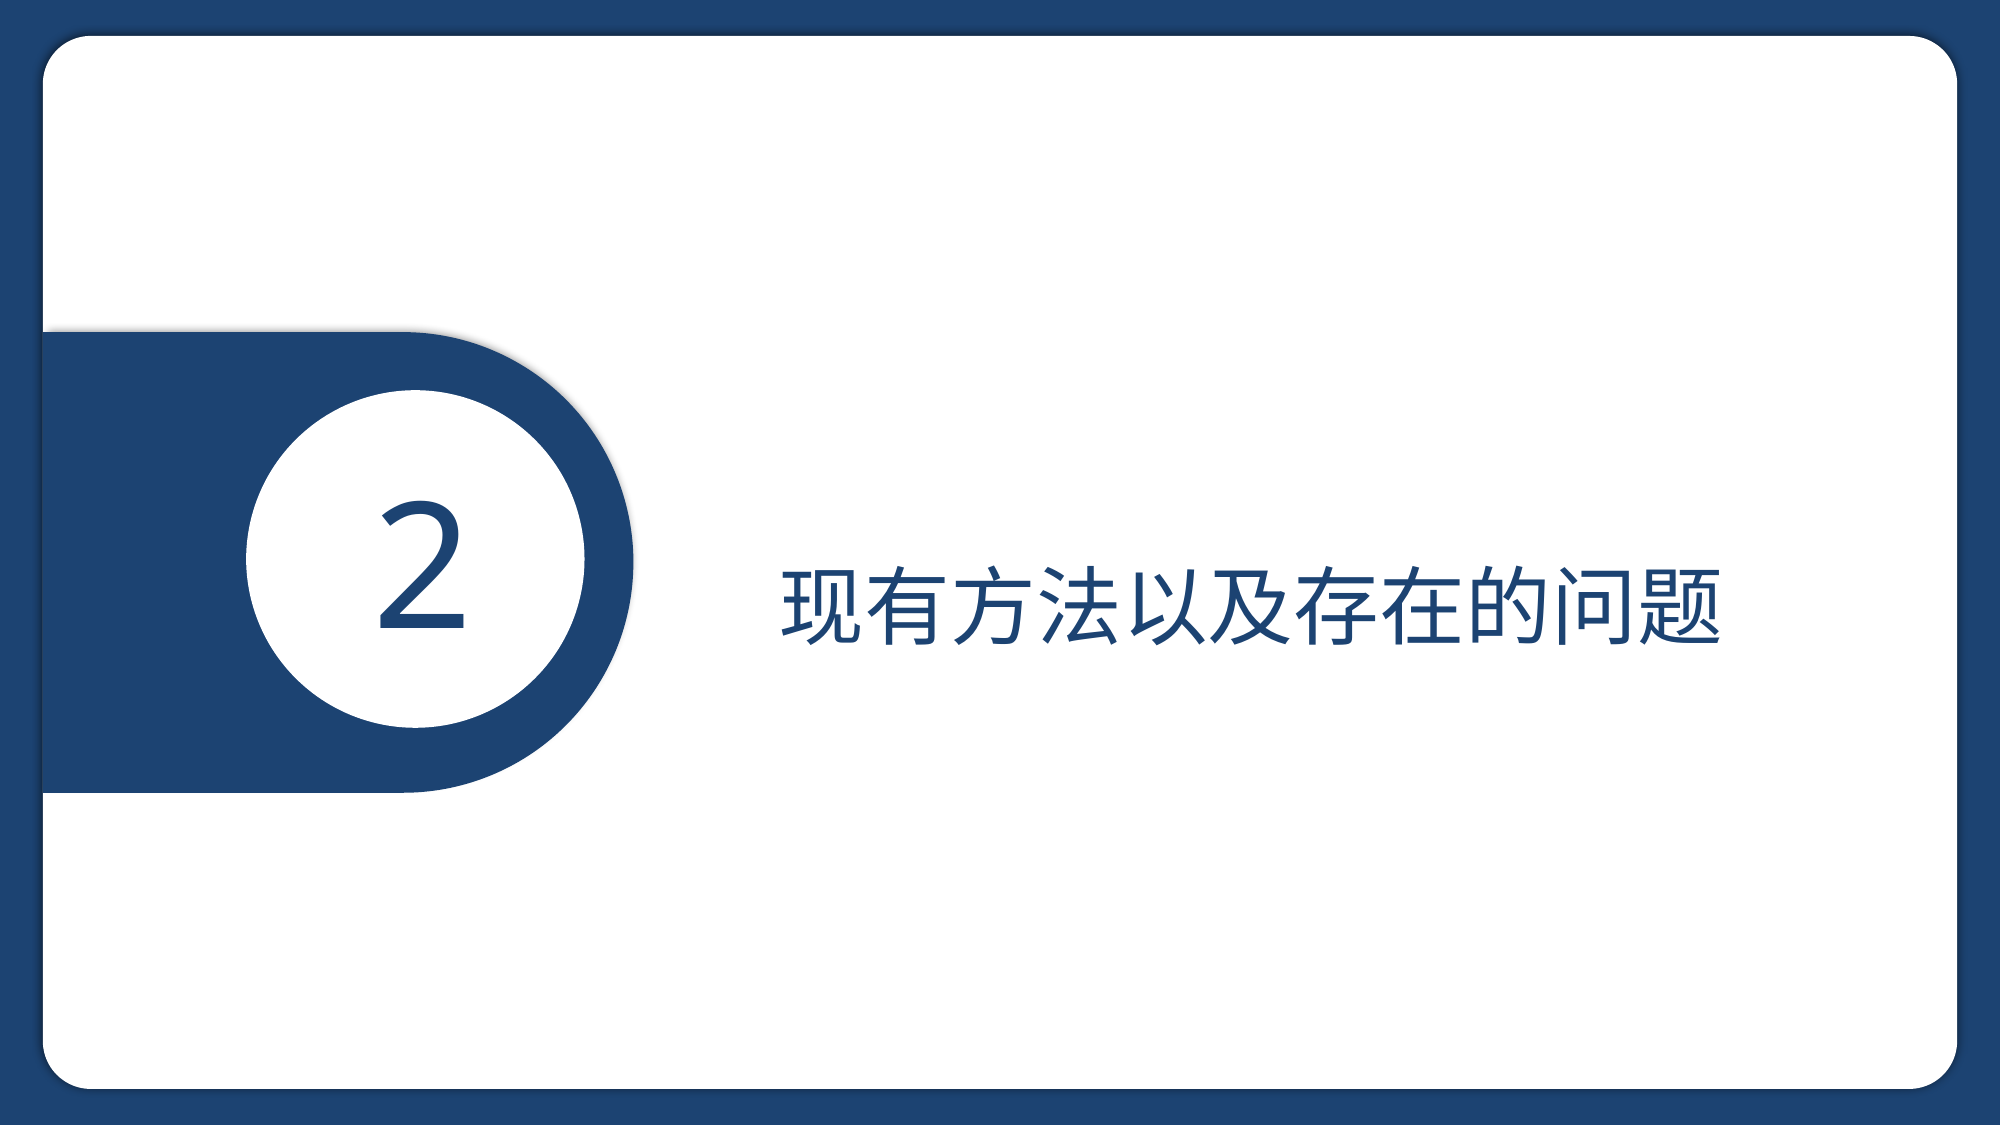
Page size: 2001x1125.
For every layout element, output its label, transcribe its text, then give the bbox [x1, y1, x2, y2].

text_box 2 [569, 433, 643, 689]
text_box [41, 34, 1959, 1090]
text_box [107, 267, 569, 858]
text_box [0, 0, 2000, 1125]
text_box 现有方法以及存在的问题 [763, 357, 1754, 752]
